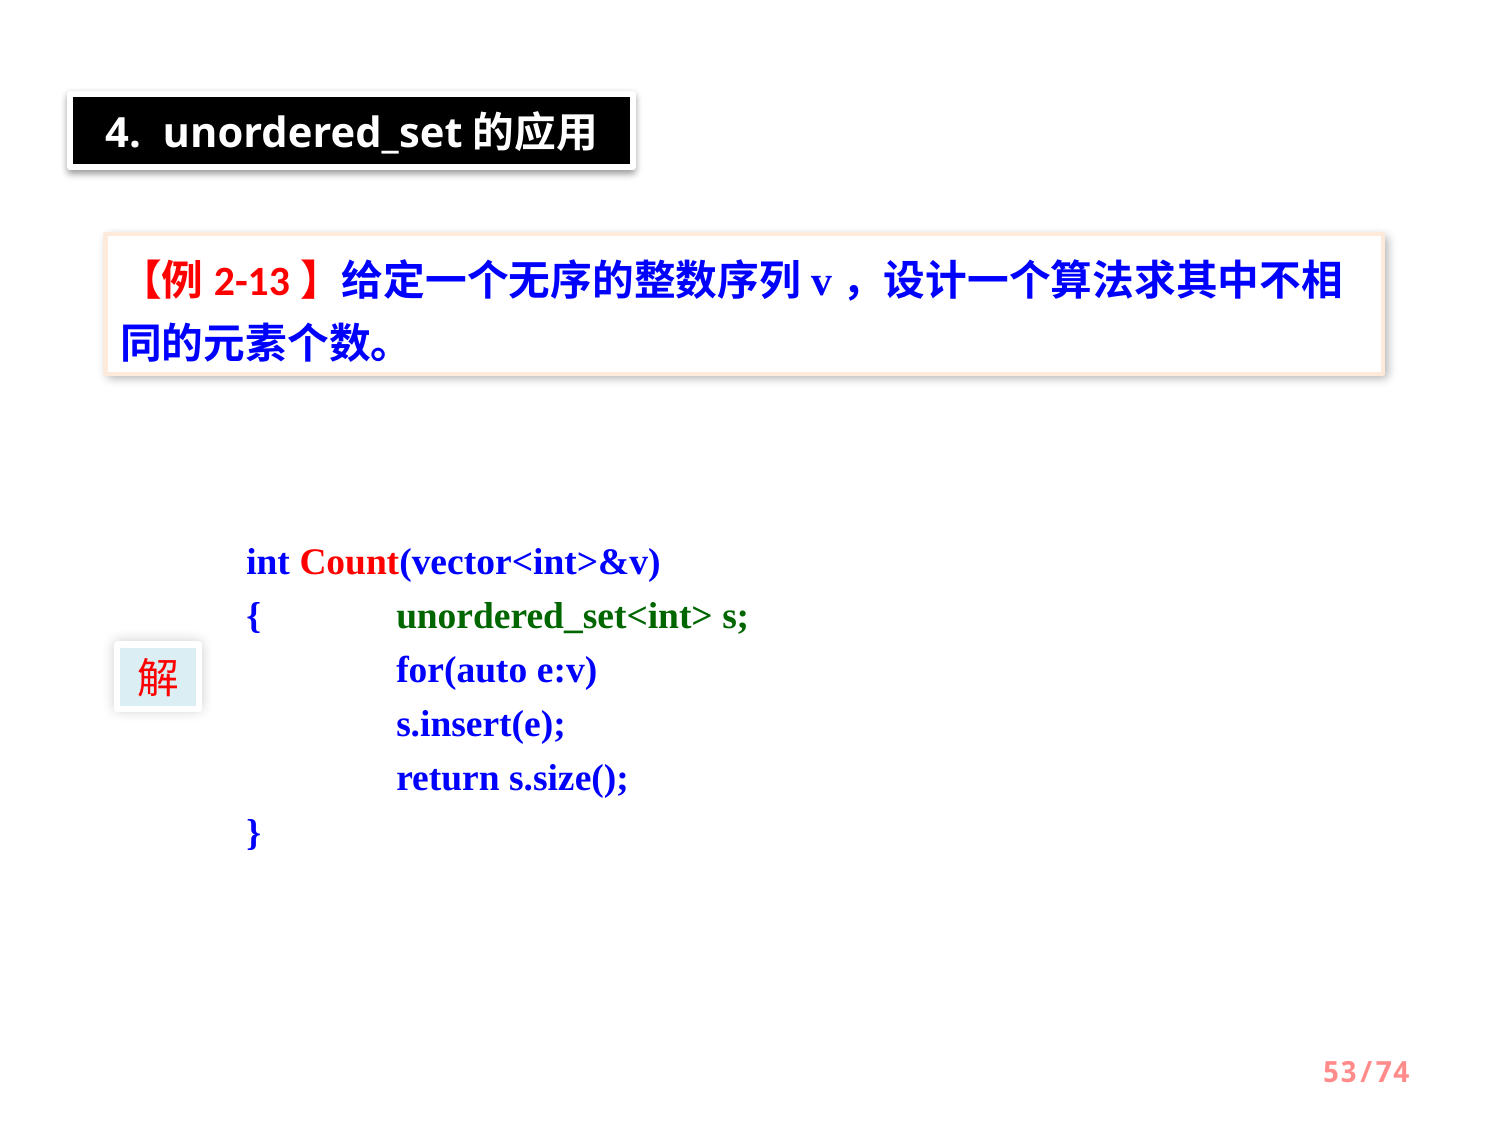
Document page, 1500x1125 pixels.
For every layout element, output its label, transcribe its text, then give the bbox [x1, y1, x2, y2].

text_box 解 [114, 641, 202, 712]
text_box 【例2-13】给定一个无序的整数序列v，设计一个算法求其中不相同的元素个数。 [103, 232, 1385, 376]
text_box 4. unordered_set的应用 [67, 91, 636, 170]
text_box int Count(vector<int>&v) { unordered_set<int> s; for(auto e:v) s.insert(e); return s.size(); } [209, 502, 1080, 872]
slide_number 53/74 [1074, 1042, 1425, 1103]
